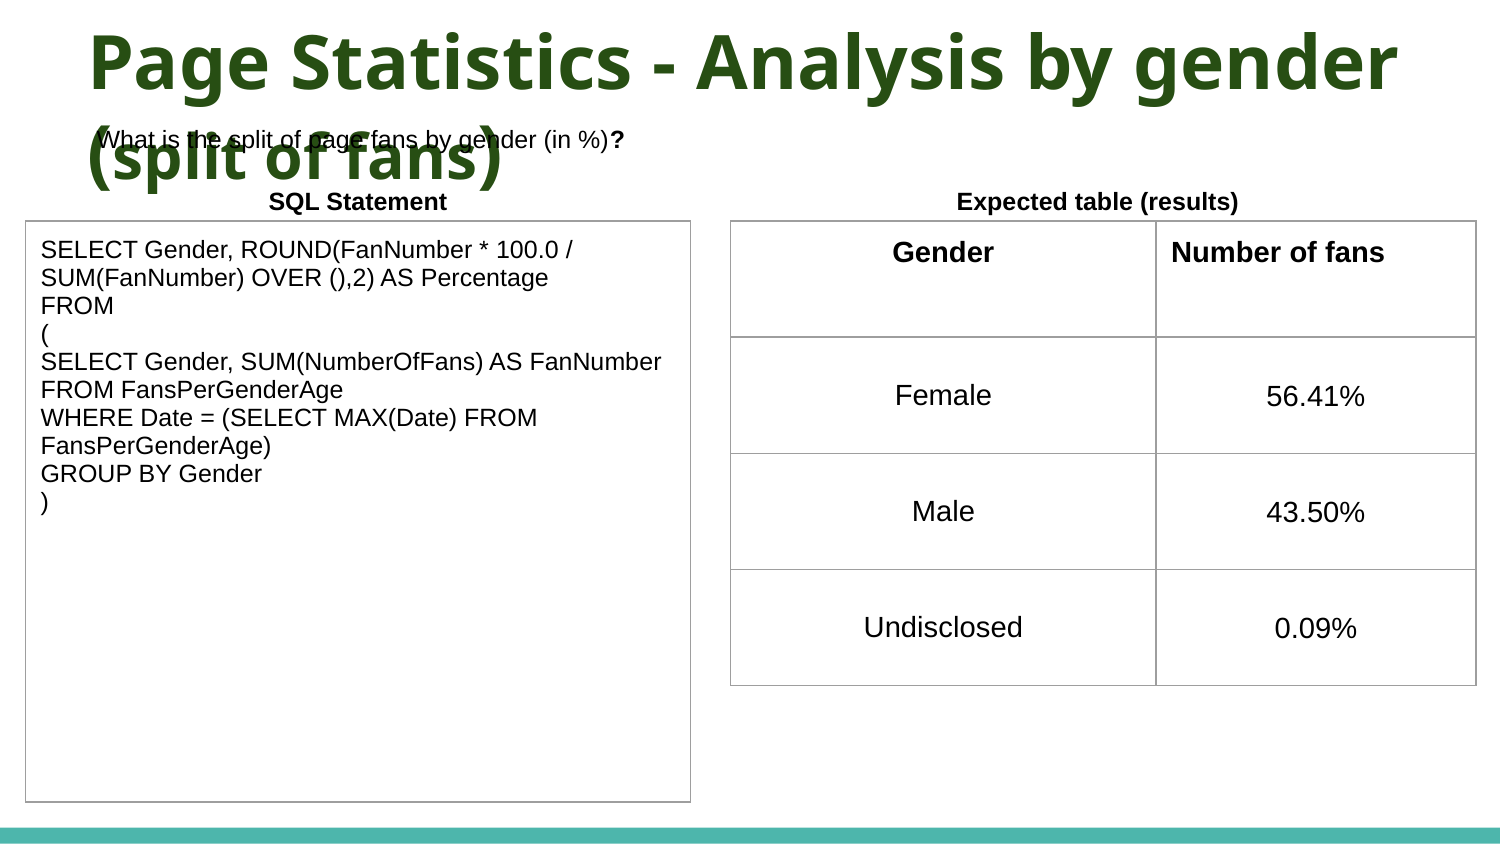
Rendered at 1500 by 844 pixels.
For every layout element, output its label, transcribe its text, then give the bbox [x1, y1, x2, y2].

table_cell 56.41% [1157, 338, 1475, 453]
table_header Number of fans [1157, 222, 1475, 336]
text_box What is the split of page fans by gender (in %)? [81, 108, 1419, 195]
table_cell Female [731, 338, 1155, 453]
table_header Gender [731, 222, 1155, 336]
text_box Expected table (results) [730, 170, 1466, 208]
table_cell 0.09% [1157, 570, 1475, 685]
table_cell Male [731, 454, 1155, 569]
text_box SQL Statement [25, 170, 691, 208]
table_cell Undisclosed [731, 570, 1155, 685]
table_cell 43.50% [1157, 454, 1475, 569]
title Page Statistics - Analysis by gender (split of fans) [72, 0, 1470, 116]
table_header SELECT Gender, ROUND(FanNumber * 100.0 / SUM(FanNumber) OVER (),2) AS Percentage FROM ( SELECT Gender, SUM(NumberOfFans) AS FanNumber FROM FansPerGenderAge WHERE Date = (SELECT MAX(Date) FROM FansPerGenderAge) GROUP BY Gender ) [26, 222, 690, 801]
